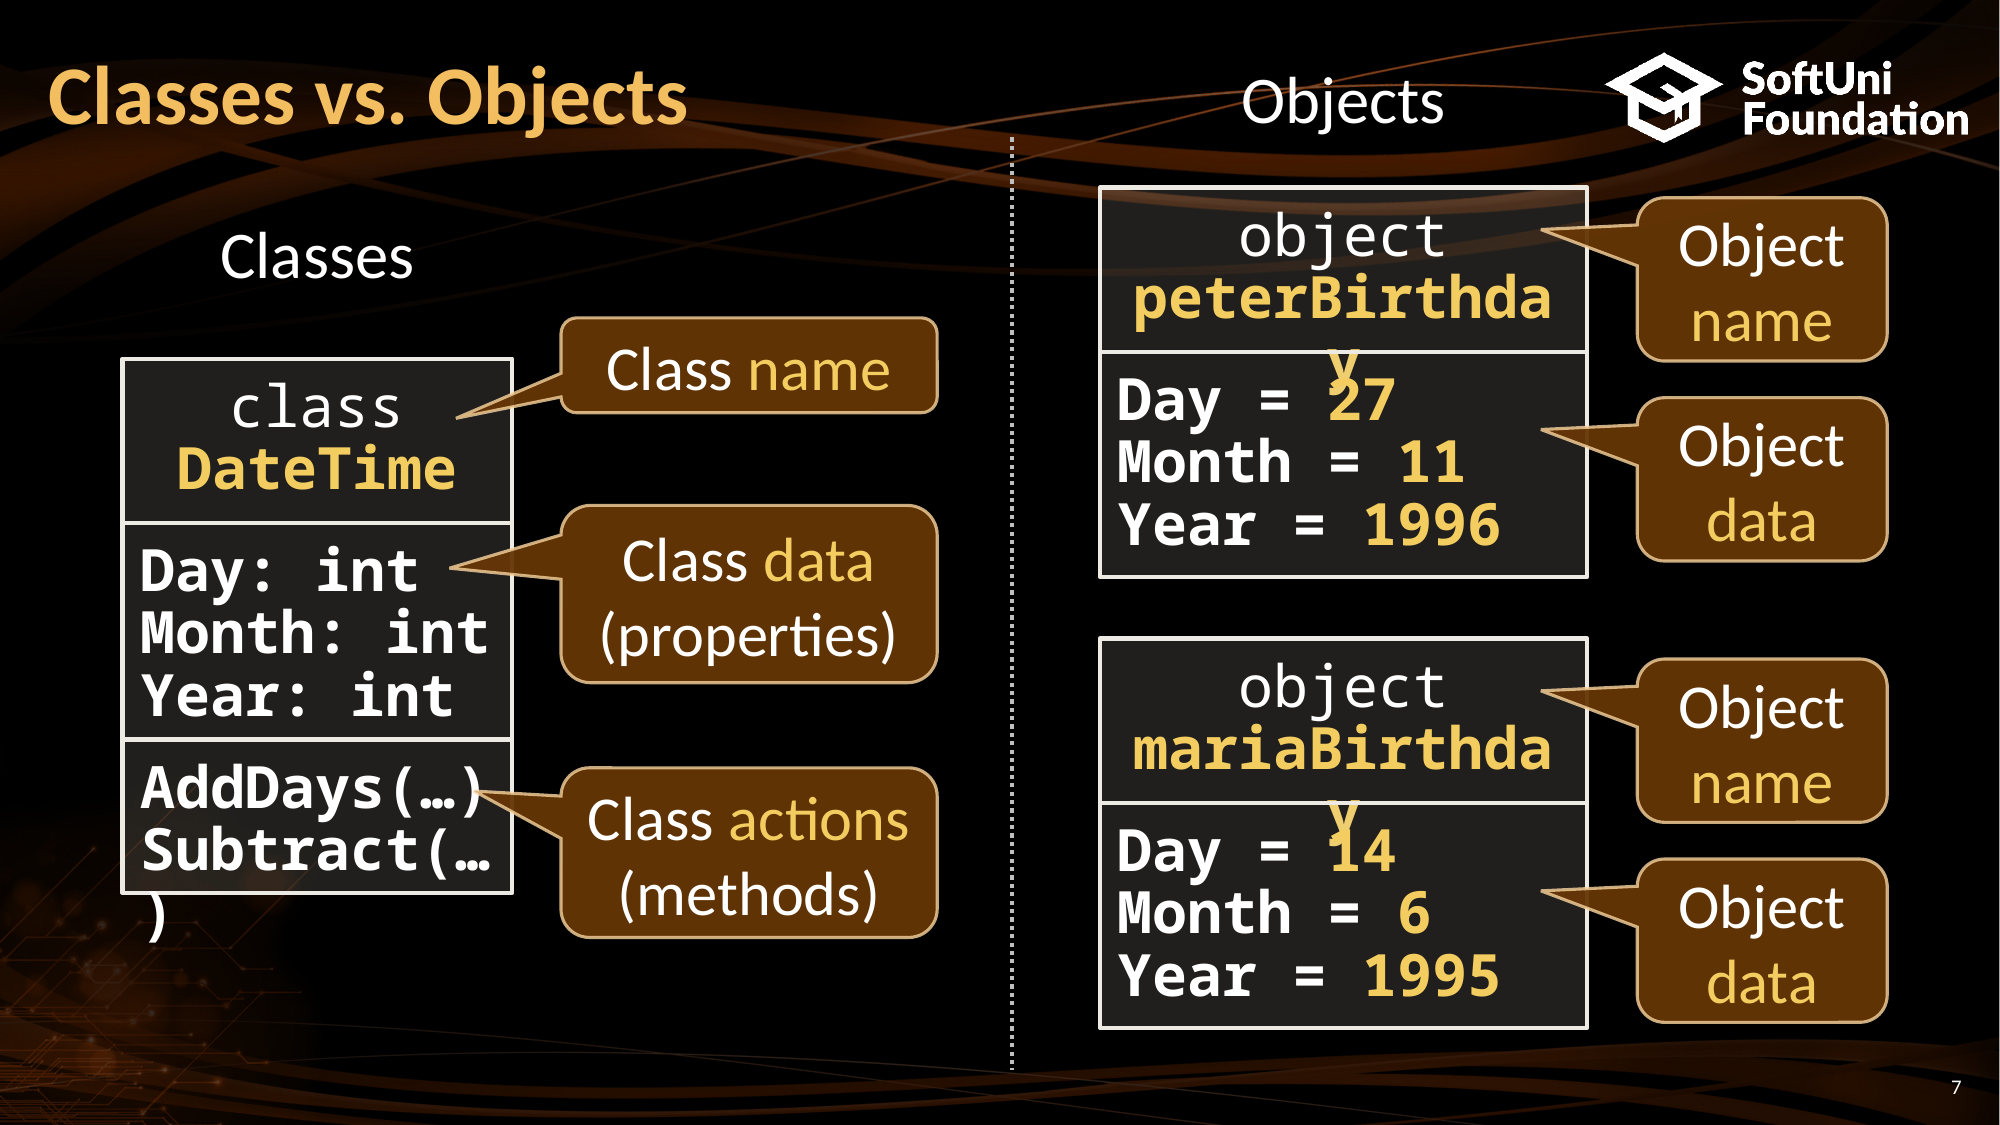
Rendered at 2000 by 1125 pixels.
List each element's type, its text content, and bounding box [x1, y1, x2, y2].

slide_number 7 [1897, 1070, 1968, 1103]
text_box Class name [513, 316, 939, 414]
text_box Classes [122, 204, 513, 299]
text_box Objects [1099, 49, 1588, 145]
text_box Object name [1588, 196, 1889, 363]
text_box Class data (properties) [513, 504, 939, 684]
text_box Object data [1588, 857, 1889, 1024]
text_box Object name [1588, 657, 1889, 824]
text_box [1099, 638, 1588, 1028]
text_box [122, 358, 513, 893]
text_box Class actions (methods) [513, 766, 939, 939]
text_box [1099, 187, 1588, 577]
text_box Object data [1588, 396, 1889, 563]
title Classes vs. Objects [30, 6, 1602, 189]
picture [0, 0, 2000, 1125]
